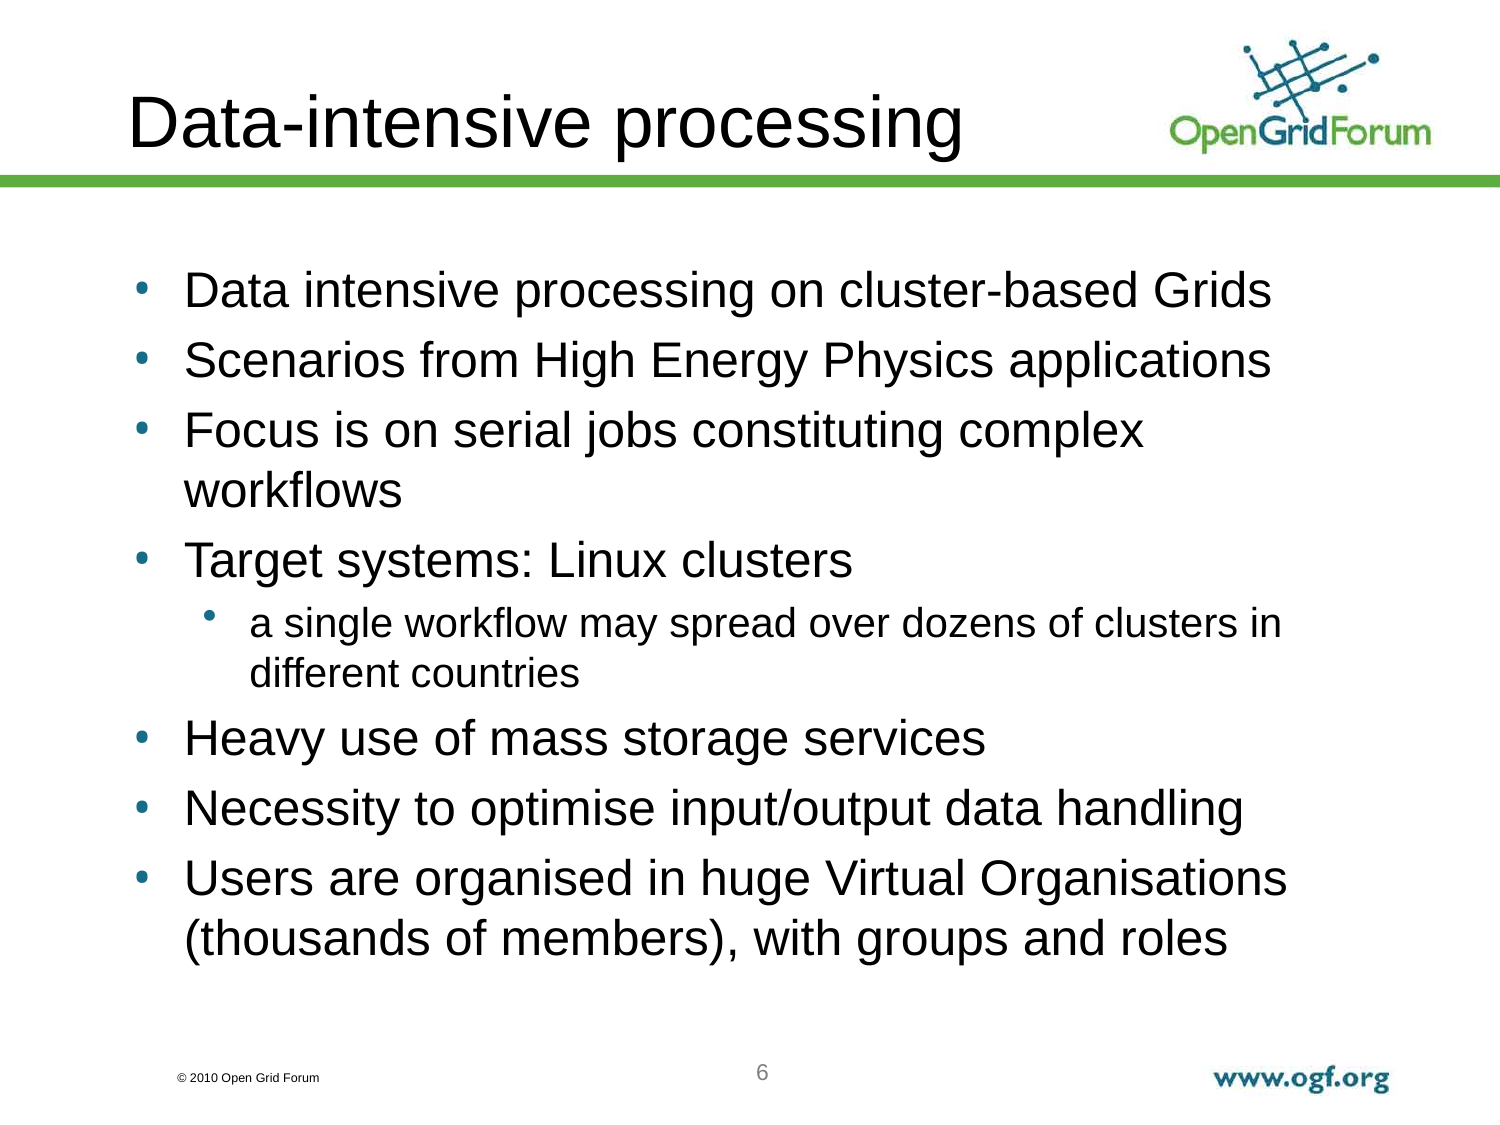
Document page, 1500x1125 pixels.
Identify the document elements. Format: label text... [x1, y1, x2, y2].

picture [0, 188, 1500, 1125]
footer 6 [324, 1049, 1201, 1125]
list Data intensive processing on cluster-based Grids Scenarios from High Energy Physics applications Focus is on serial jobs constituting complex workflows Target systems: Linux clusters a single workflow may spread over dozens of clusters in different countries Heavy use of mass storage services Necessity to optimise input/output data handling Users are organised in huge Virtual Organisations (thousands of members), with groups and roles [112, 249, 1388, 1000]
picture [0, 0, 1500, 174]
title Data-intensive processing [112, 24, 1388, 213]
